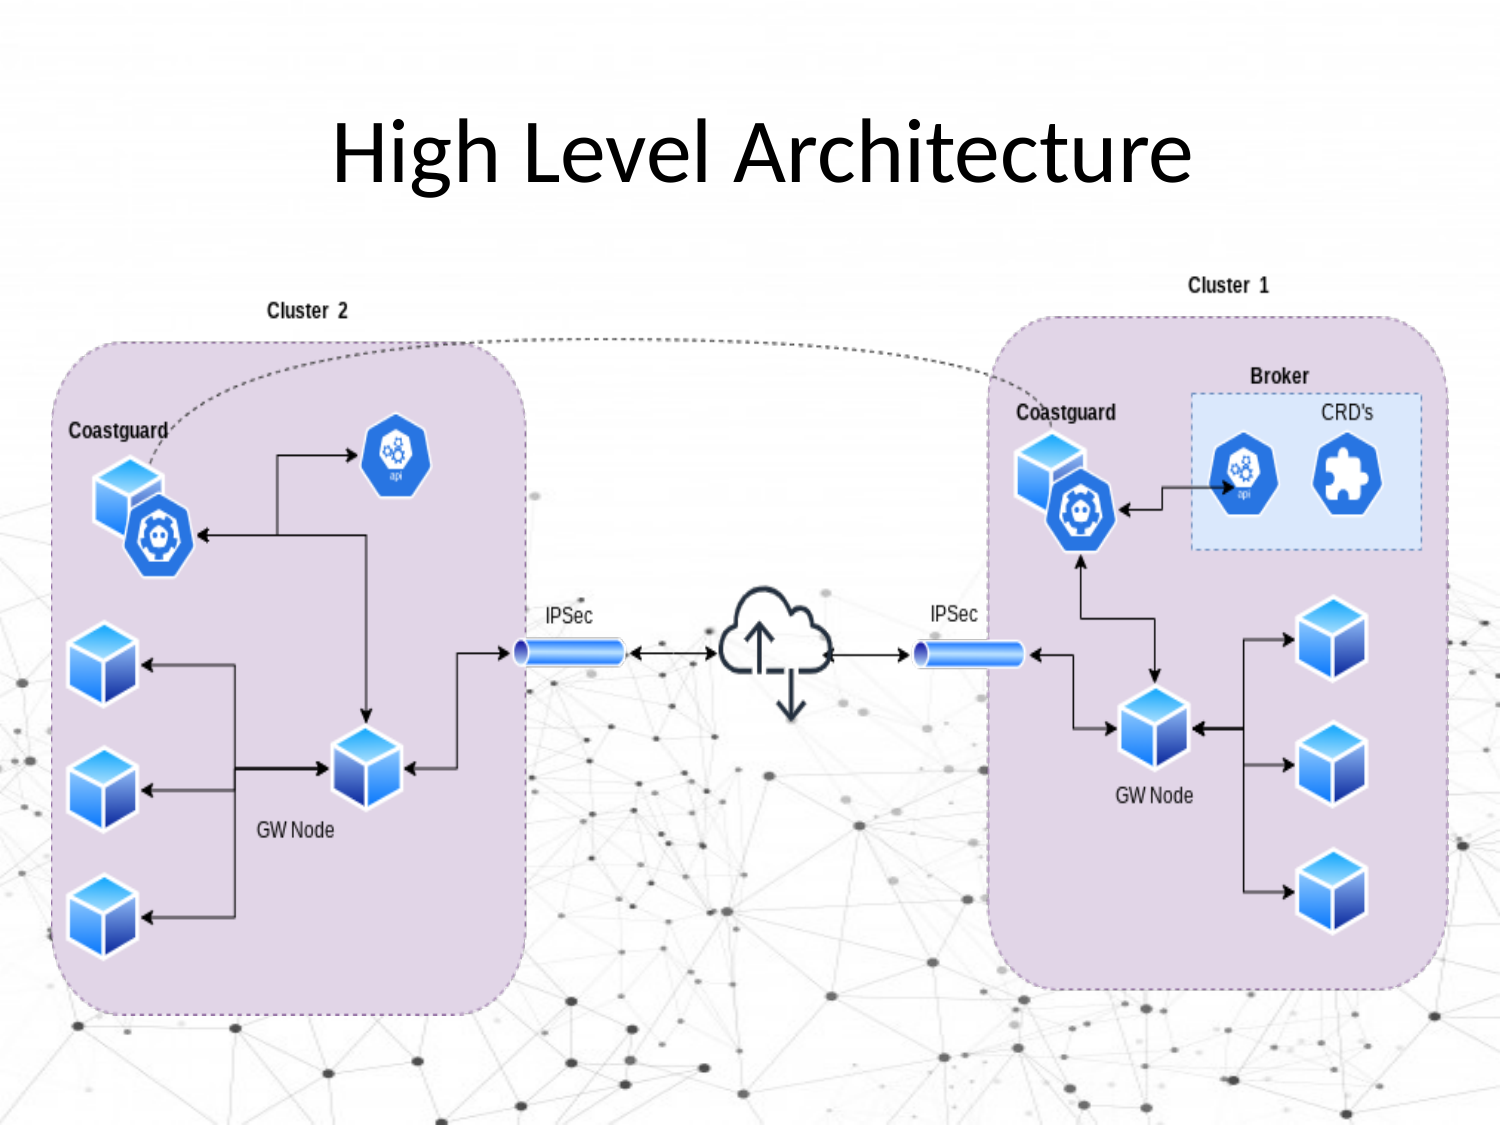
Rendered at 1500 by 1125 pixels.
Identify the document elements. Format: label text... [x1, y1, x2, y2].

picture [0, 0, 1500, 1125]
title High Level Architecture [126, 25, 1402, 265]
